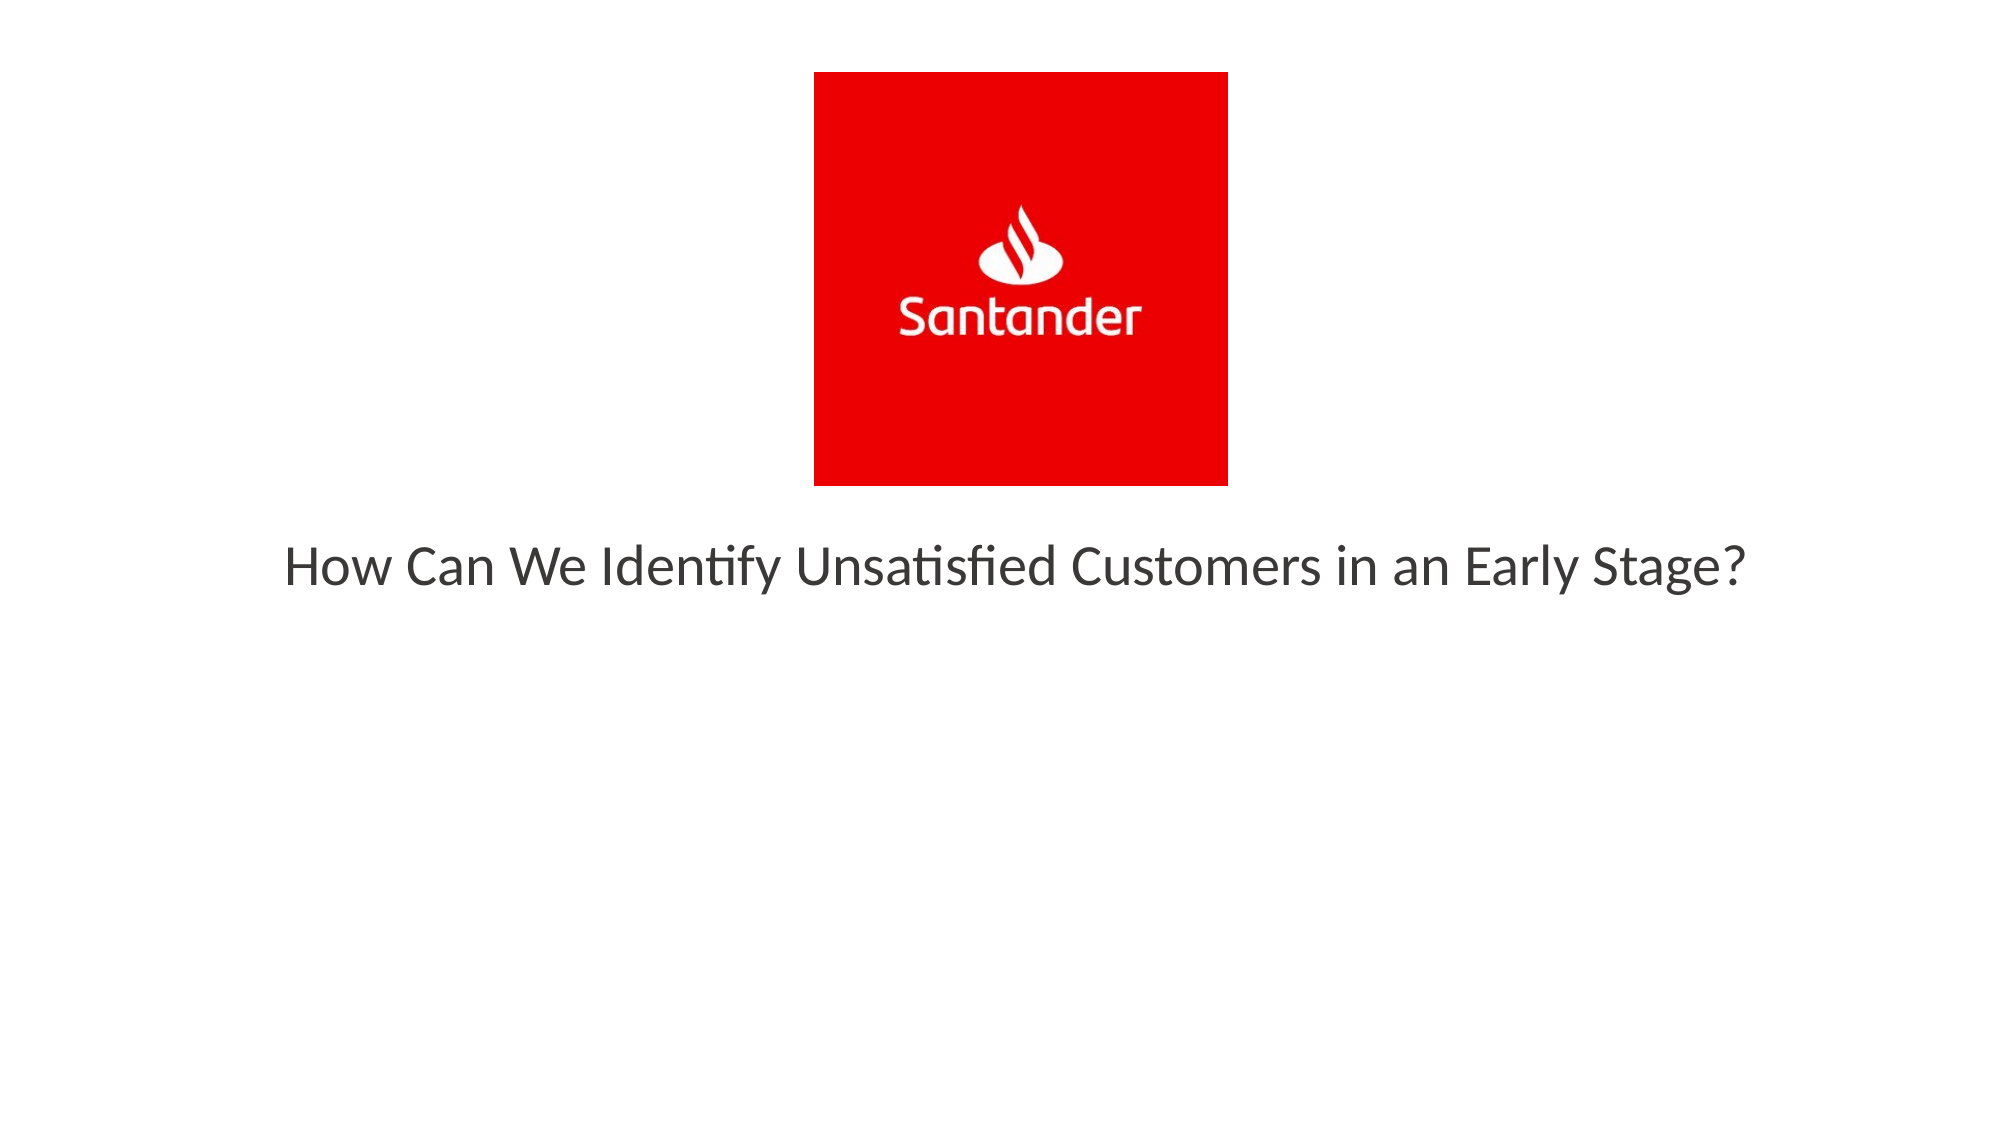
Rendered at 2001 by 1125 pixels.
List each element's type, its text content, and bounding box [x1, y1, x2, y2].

text_box How Can We Identify Unsatisfied Customers in an Early Stage? [284, 527, 1758, 598]
picture [814, 72, 1228, 486]
